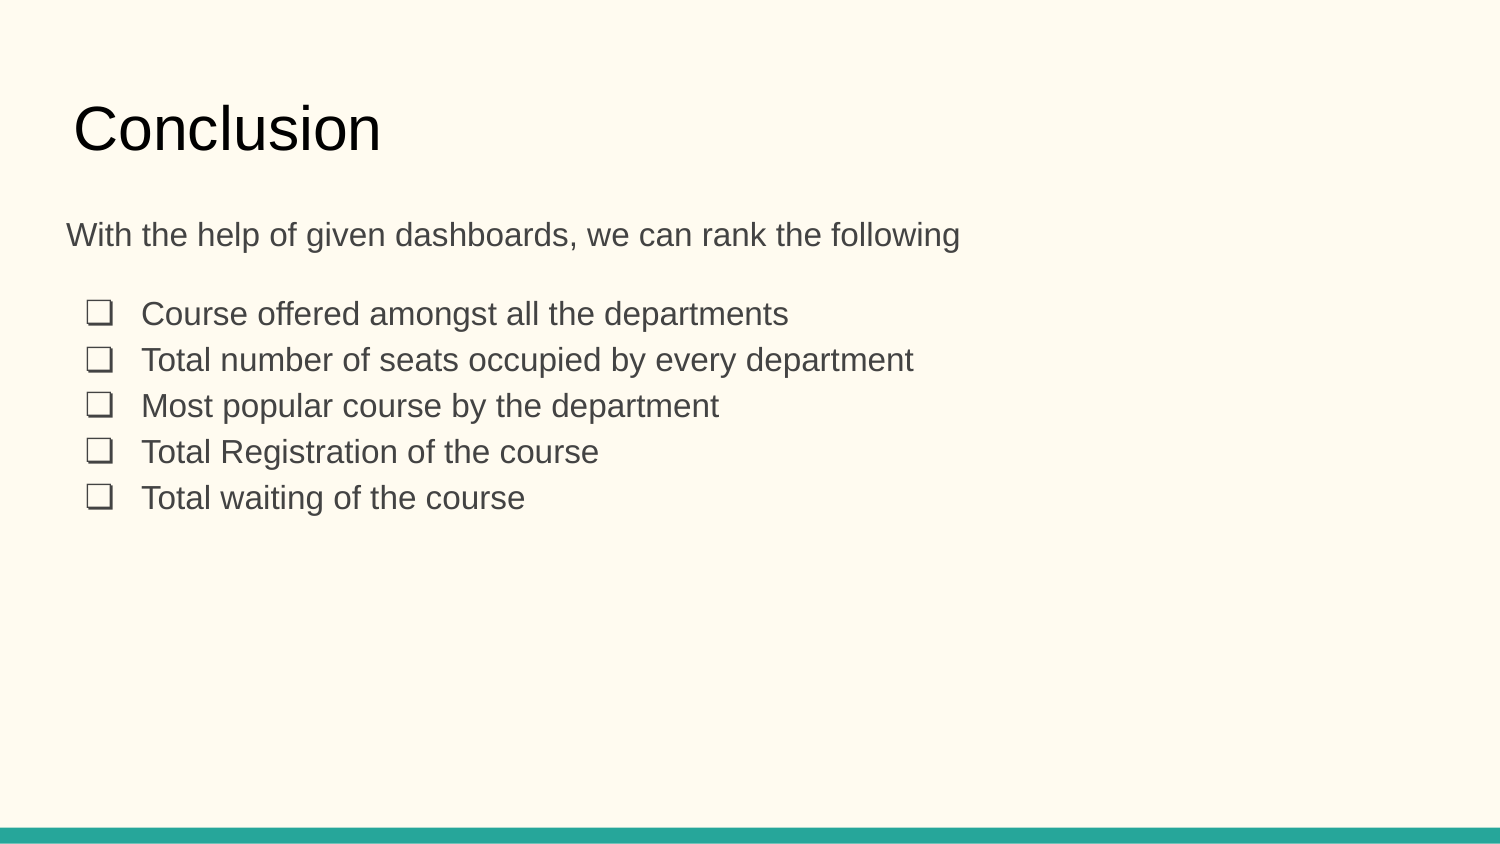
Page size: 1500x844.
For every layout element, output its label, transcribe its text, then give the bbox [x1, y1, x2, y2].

list With the help of given dashboards, we can rank the following Course offered amongst all the departments Total number of seats occupied by every department Most popular course by the department Total Registration of the course Total waiting of the course [51, 192, 1449, 750]
title Conclusion [58, 72, 1457, 174]
